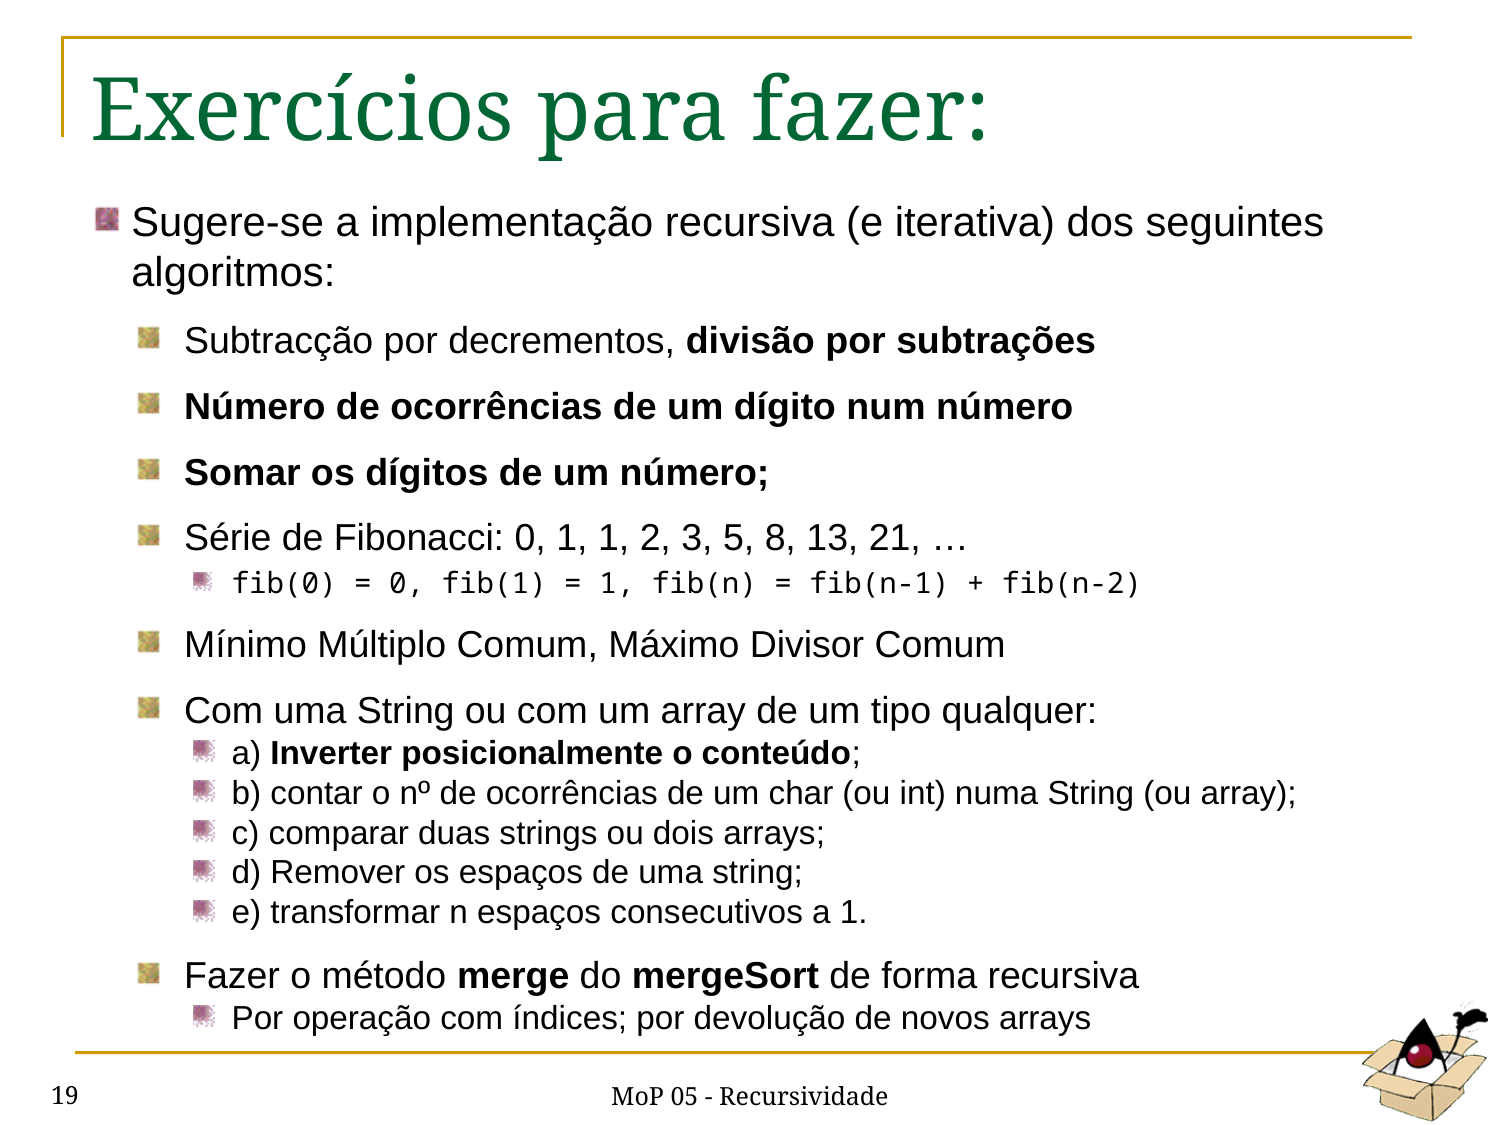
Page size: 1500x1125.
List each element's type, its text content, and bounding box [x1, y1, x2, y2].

picture [133, 322, 166, 355]
picture [193, 780, 215, 802]
picture [193, 1005, 215, 1027]
picture [1362, 999, 1488, 1122]
picture [133, 454, 166, 486]
picture [193, 740, 215, 762]
picture [133, 388, 166, 420]
picture [90, 202, 126, 238]
list Sugere-se a implementação recursiva (e iterativa) dos seguintes algoritmos: Subtracção por decrementos, divisão por subtrações Número de ocorrências de um dígito num número Somar os dígitos de um número; Série de Fibonacci: 0, 1, 1, 2, 3, 5, 8, 13, 21, … fib(0) = 0, fib(1) = 1, fib(n) = fib(n-1) + fib(n-2) Mínimo Múltiplo Comum, Máximo Divisor Comum Com uma String ou com um array de um tipo qualquer: a) Inverter posicionalmente o conteúdo; b) contar o nº de ocorrências de um char (ou int) numa String (ou array); c) comparar duas strings ou dois arrays; d) Remover os espaços de uma string; e) transformar n espaços consecutivos a 1. Fazer o método merge do mergeSort de forma recursiva Por operação com índices; por devolução de novos arrays [75, 187, 1425, 1003]
picture [193, 860, 215, 882]
title Exercícios para fazer: [75, 45, 1425, 173]
picture [193, 900, 215, 922]
picture [193, 820, 215, 842]
picture [193, 572, 212, 591]
picture [133, 626, 166, 659]
picture [133, 520, 166, 552]
picture [133, 958, 166, 990]
footer MoP 05 - Recursividade [512, 1064, 988, 1118]
picture [133, 692, 166, 725]
